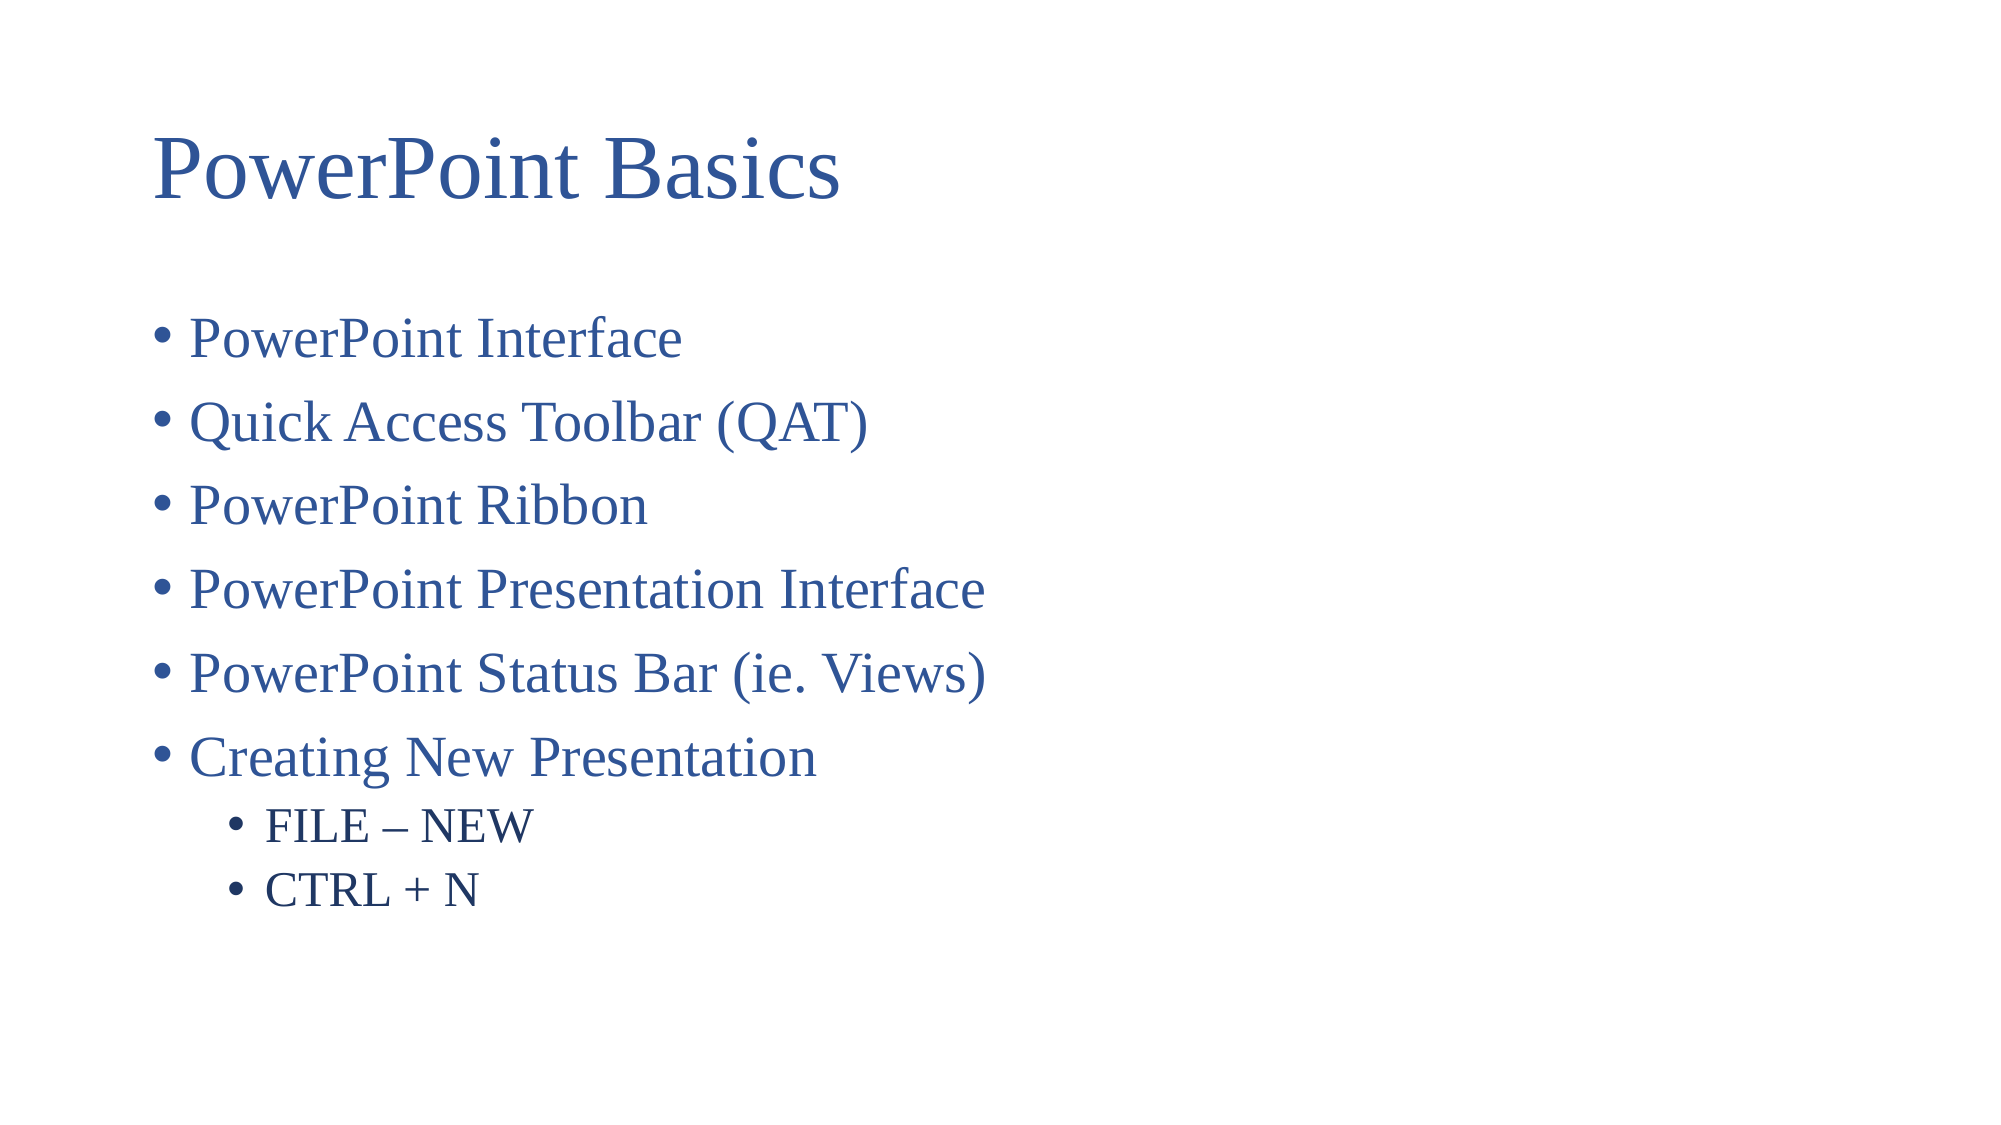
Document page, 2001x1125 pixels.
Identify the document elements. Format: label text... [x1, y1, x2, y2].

list PowerPoint Interface Quick Access Toolbar (QAT) PowerPoint Ribbon PowerPoint Presentation Interface PowerPoint Status Bar (ie. Views) Creating New Presentation FILE – NEW CTRL + N [137, 299, 1863, 1014]
title PowerPoint Basics [137, 59, 1863, 278]
